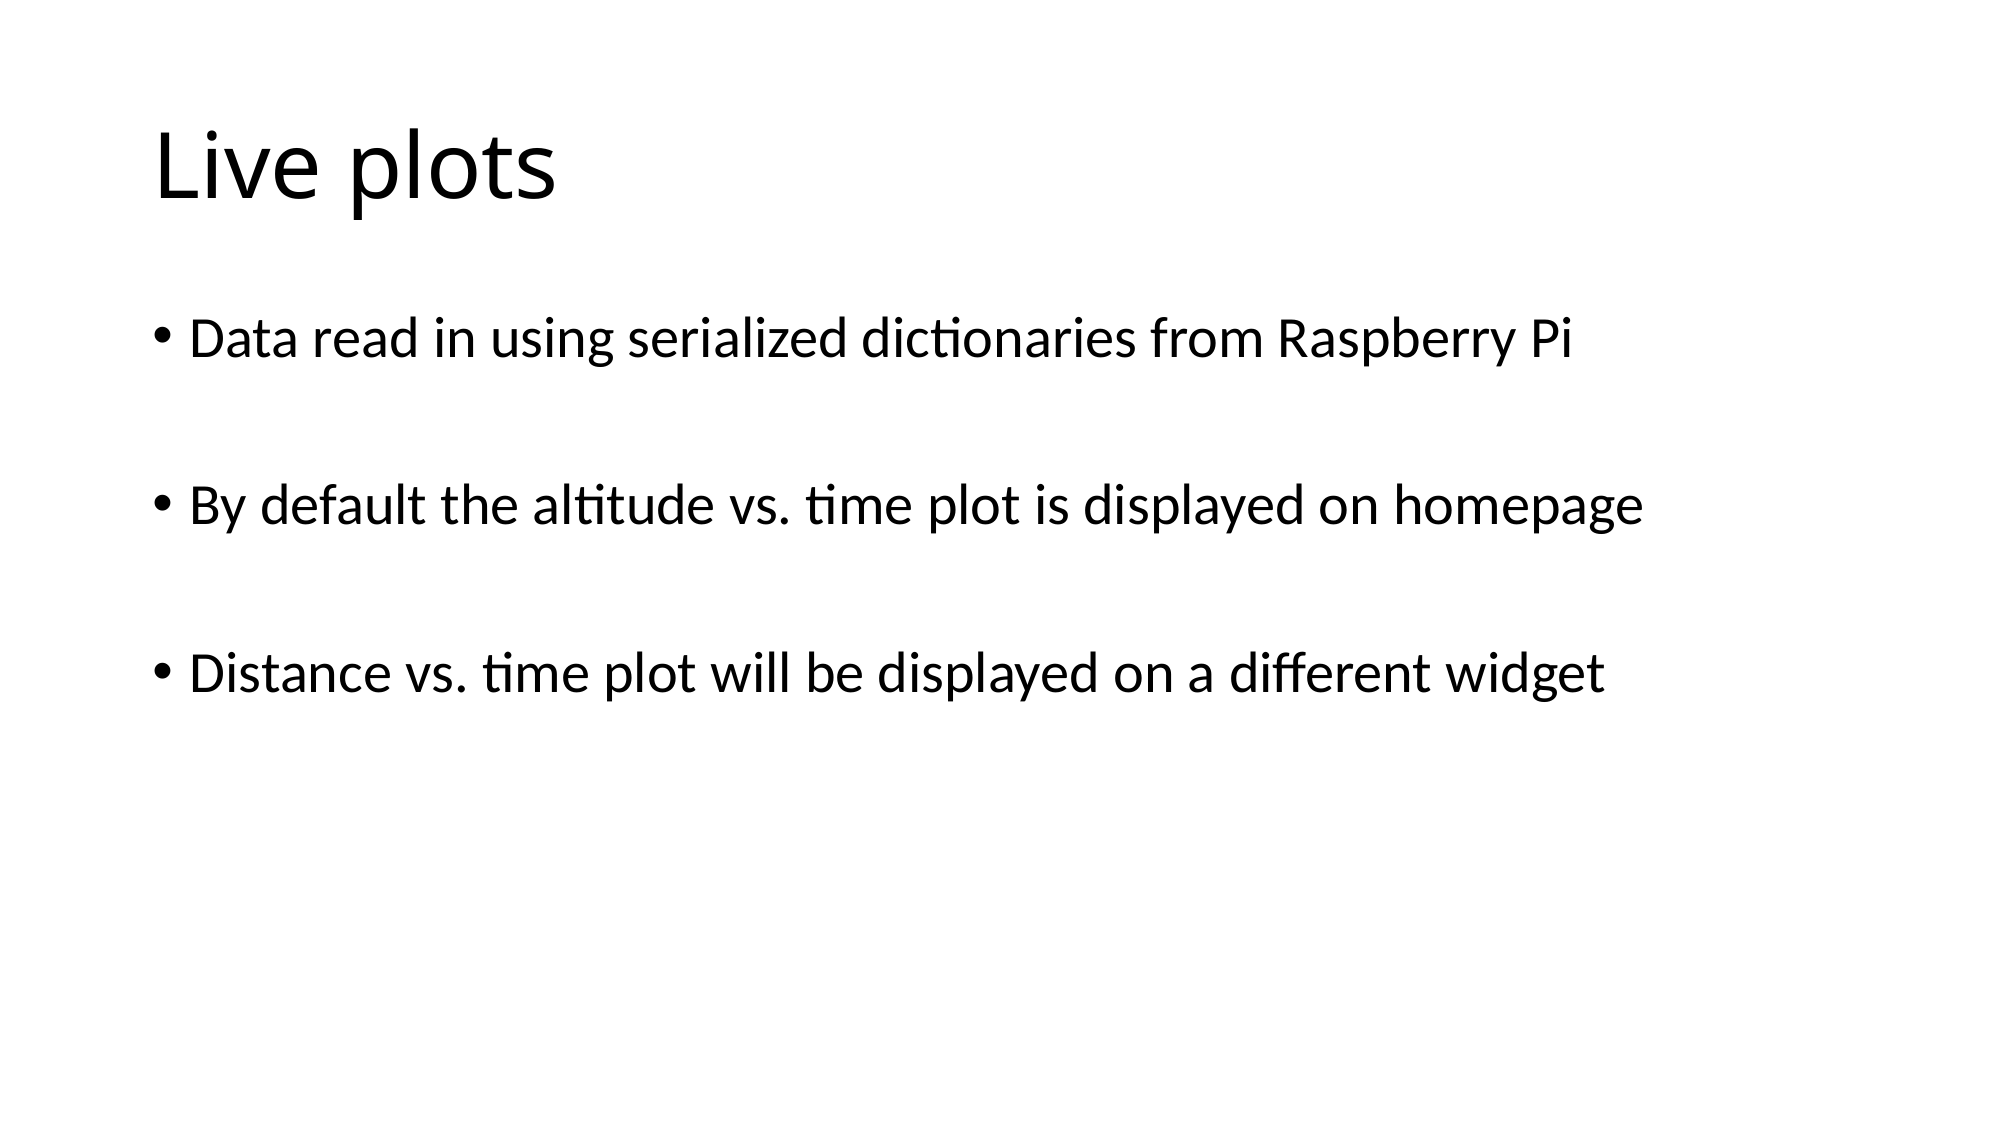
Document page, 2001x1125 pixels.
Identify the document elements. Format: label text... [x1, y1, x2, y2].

title Live plots [137, 59, 1863, 278]
list Data read in using serialized dictionaries from Raspberry Pi By default the altitude vs. time plot is displayed on homepage Distance vs. time plot will be displayed on a different widget [137, 299, 1863, 1014]
